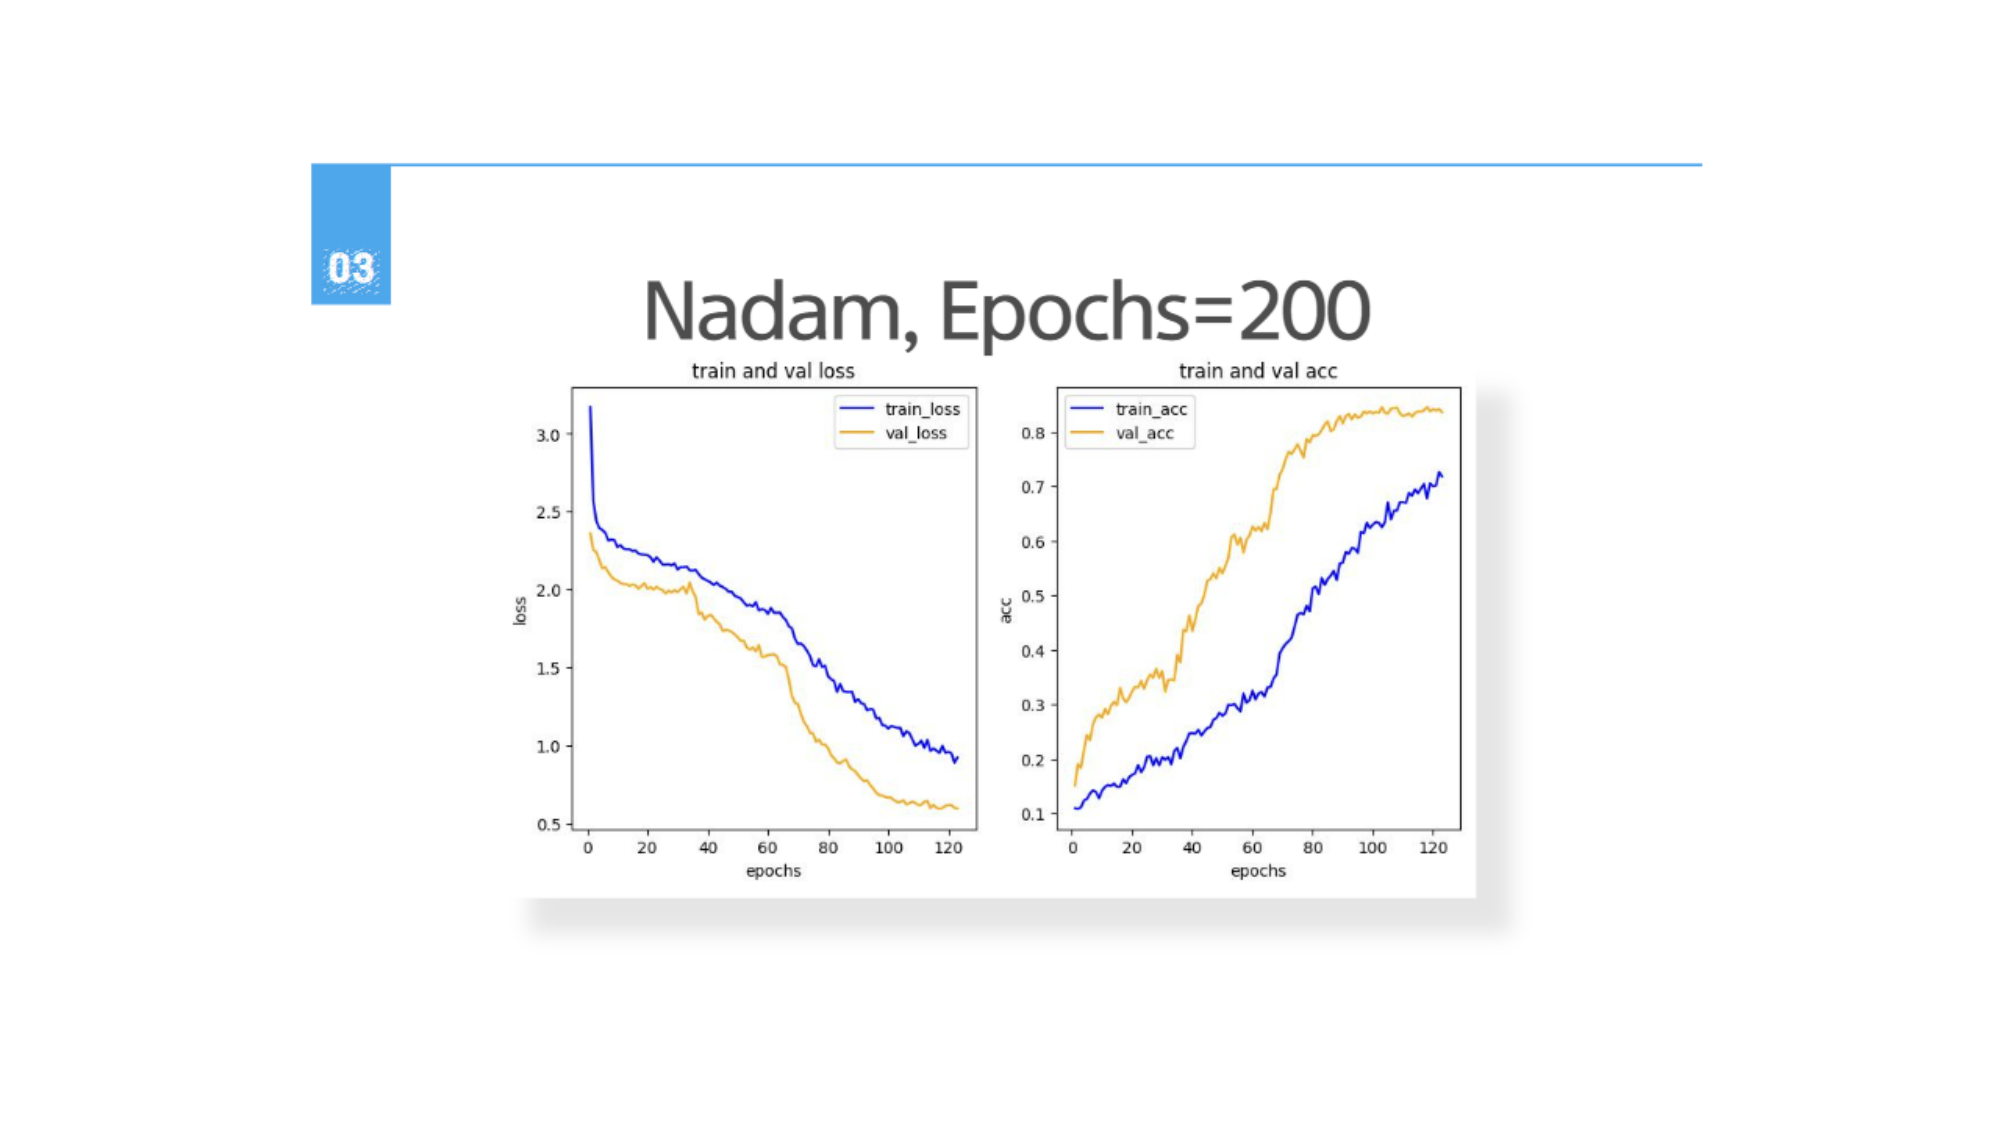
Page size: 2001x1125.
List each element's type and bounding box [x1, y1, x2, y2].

picture [274, 118, 1726, 1007]
